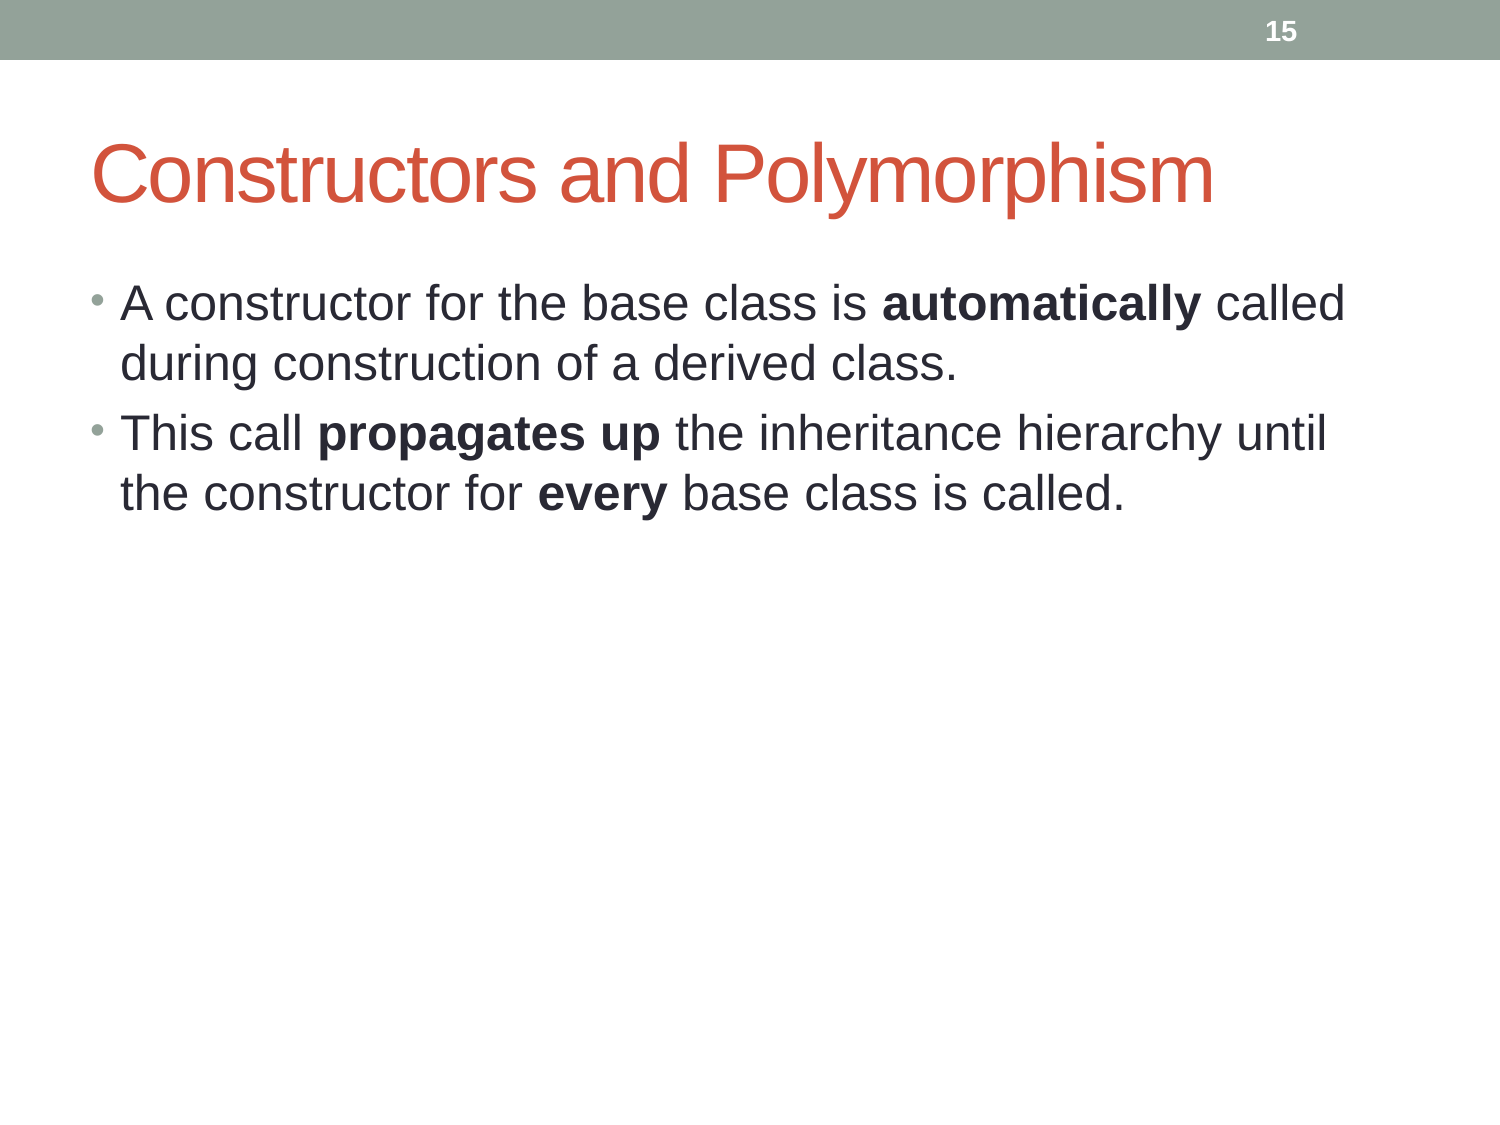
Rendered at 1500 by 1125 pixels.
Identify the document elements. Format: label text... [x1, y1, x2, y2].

slide_number 15 [1250, 3, 1425, 57]
title Constructors and Polymorphism [75, 87, 1425, 250]
list A constructor for the base class is automatically called during construction of a derived class. This call propagates up the inheritance hierarchy until the constructor for every base class is called. [75, 262, 1425, 1063]
